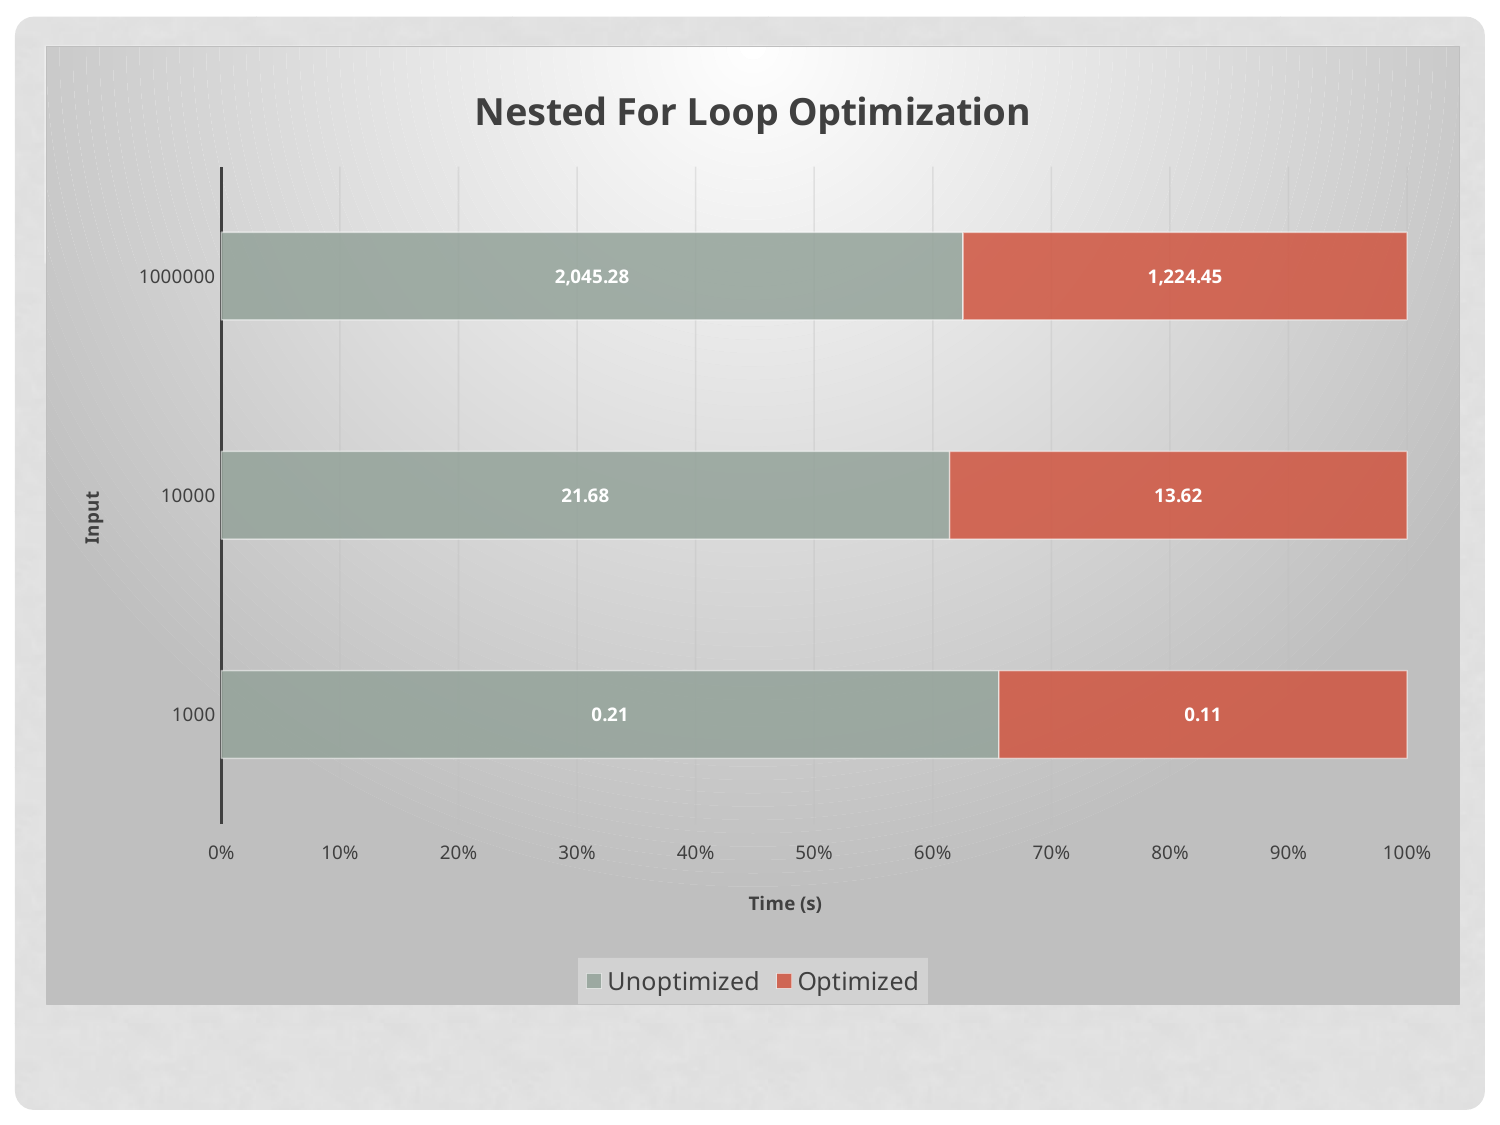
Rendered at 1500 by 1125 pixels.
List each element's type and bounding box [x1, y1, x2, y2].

chart [45, 45, 1461, 1006]
